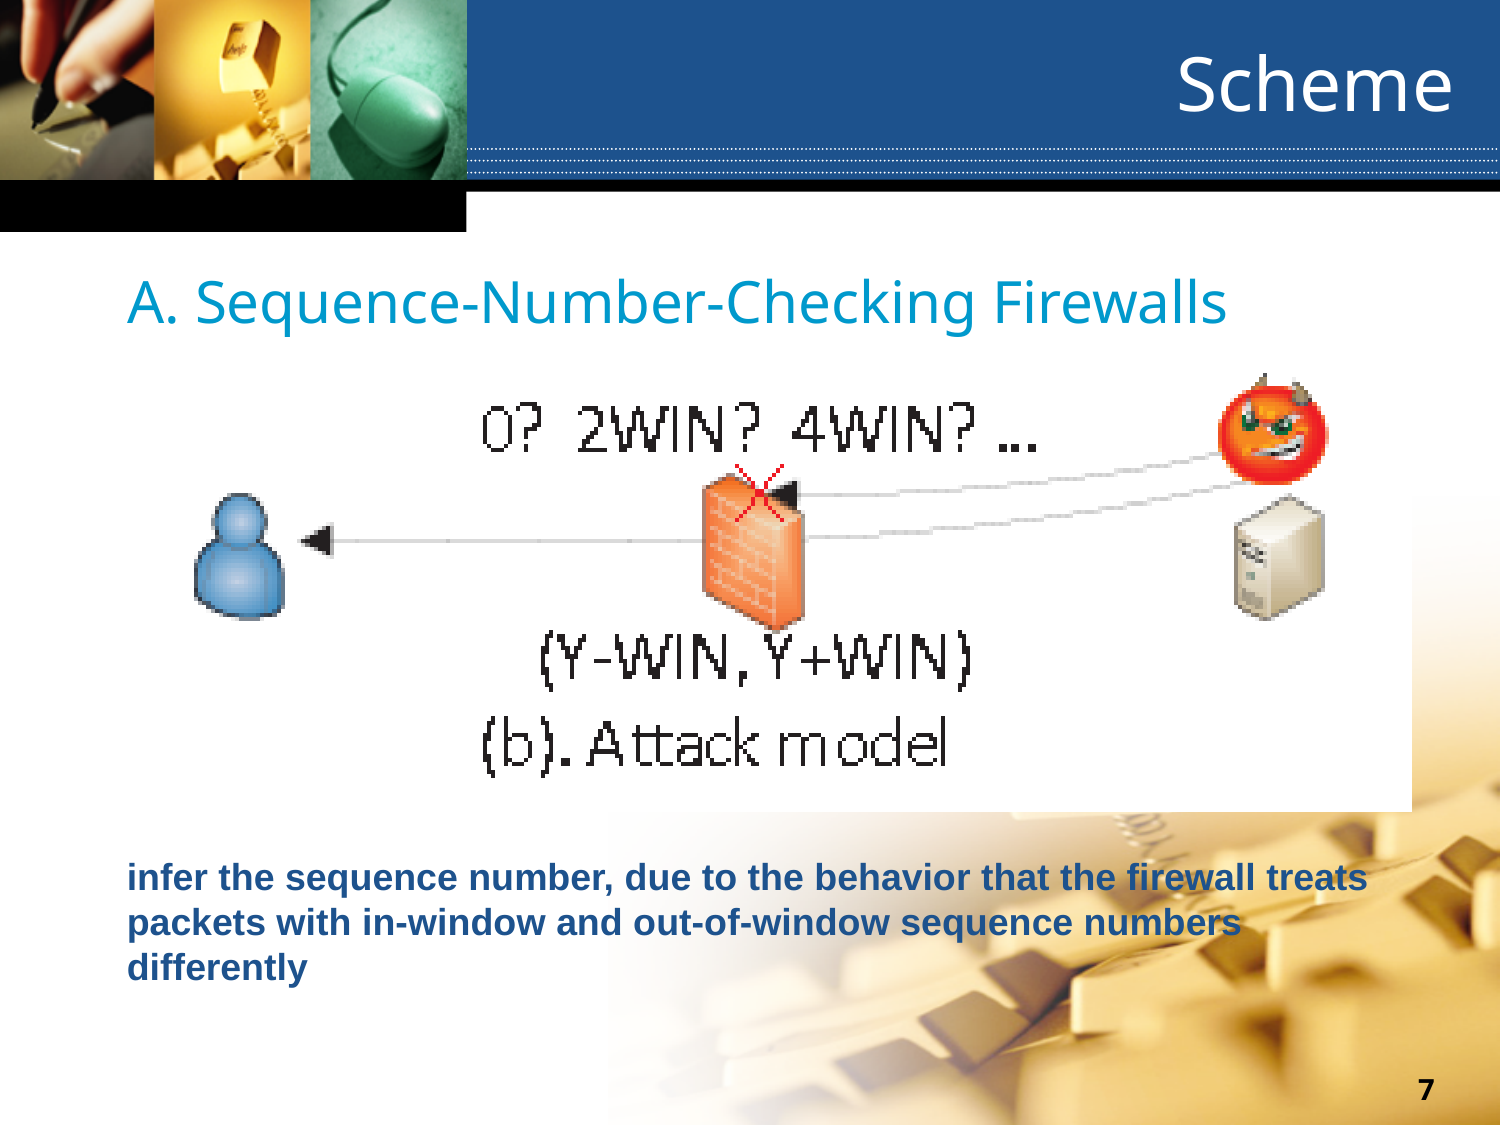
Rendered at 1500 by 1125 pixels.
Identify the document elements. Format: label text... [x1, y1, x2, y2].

picture [111, 349, 1500, 1125]
footer 7 [974, 1063, 1451, 1114]
title Scheme [469, 24, 1470, 138]
picture [0, 0, 467, 180]
text_box infer the sequence number, due to the behavior that the firewall treats packets with in-window and out-of-window sequence numbers differently [112, 845, 1412, 996]
list A. Sequence-Number-Checking Firewalls [111, 257, 1412, 349]
